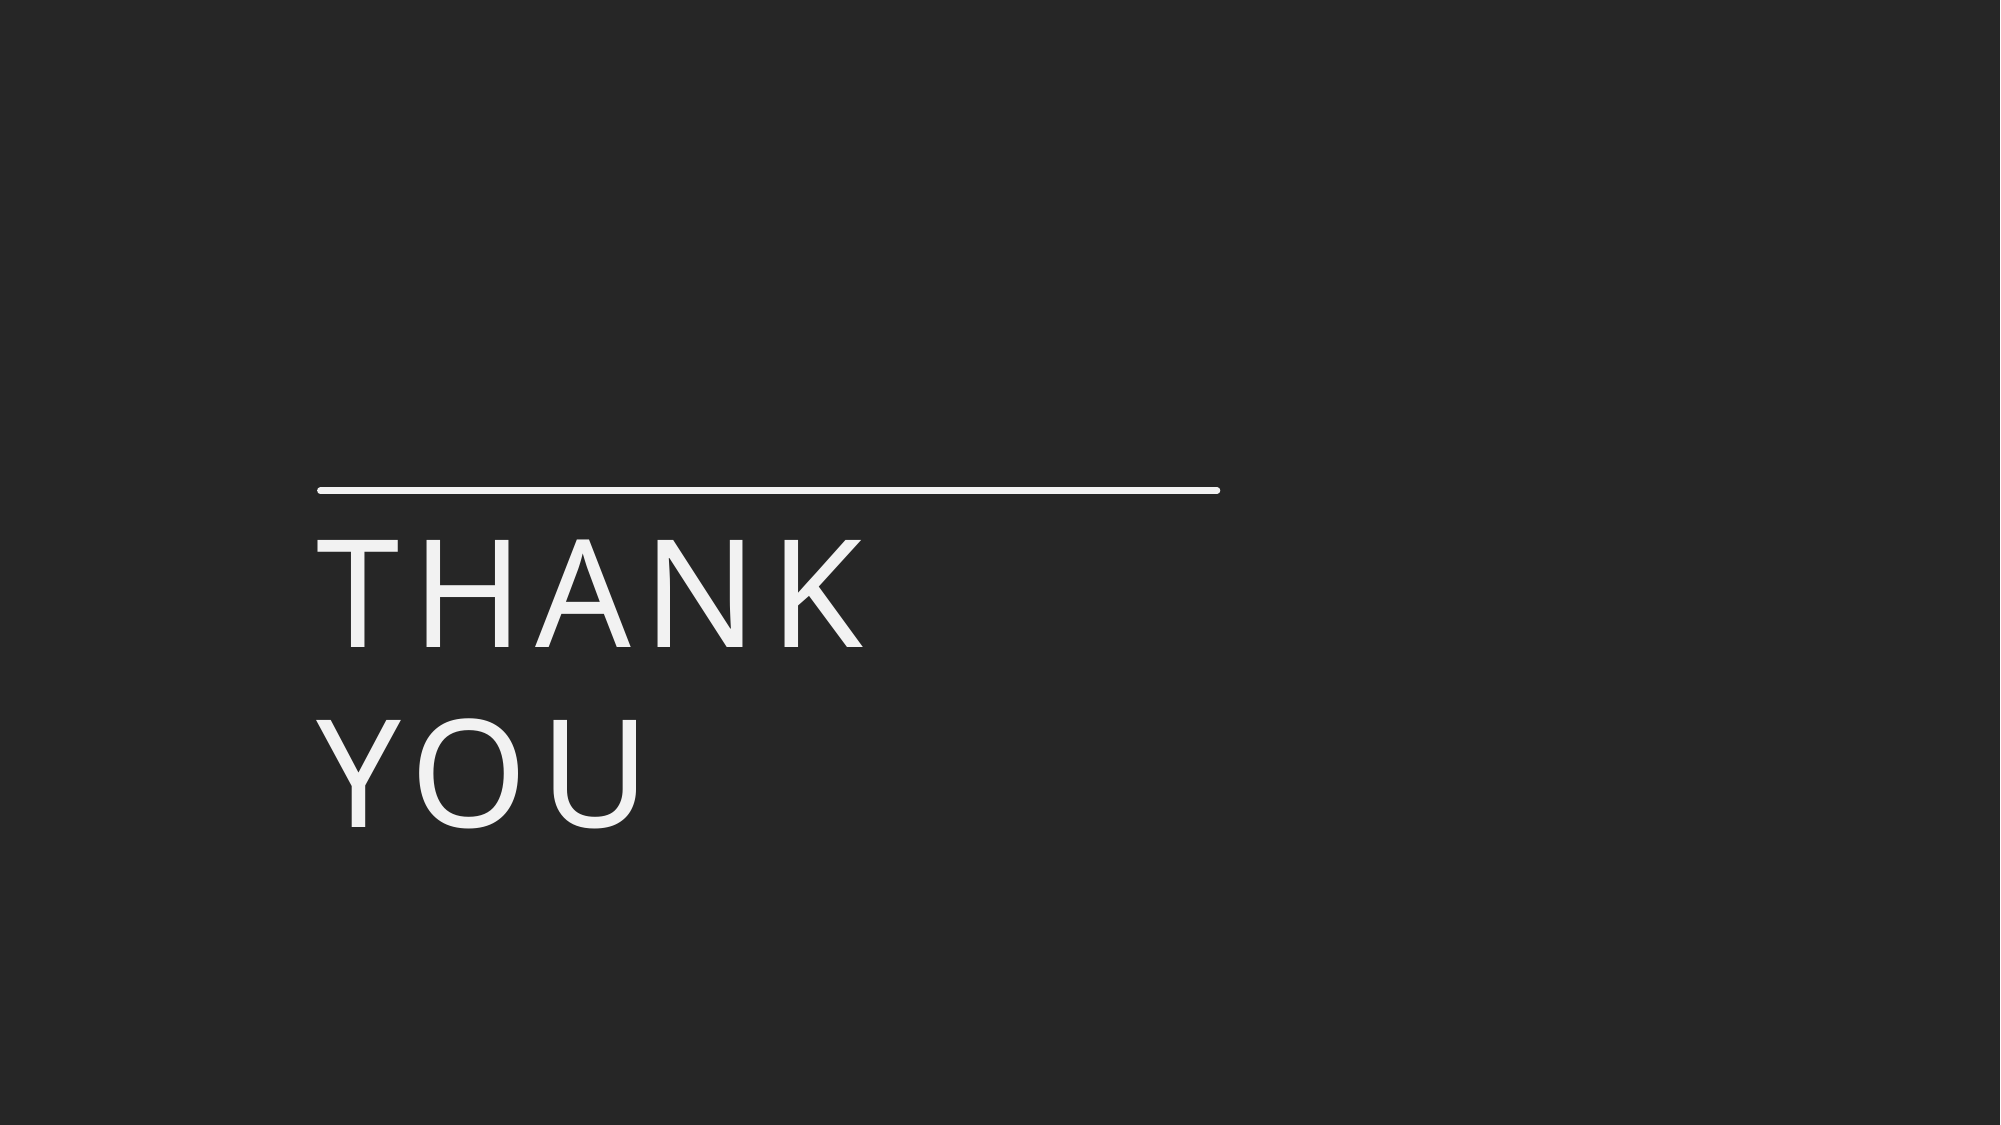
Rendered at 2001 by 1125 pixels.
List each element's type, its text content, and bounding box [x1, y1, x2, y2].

text_box THANK YOU [301, 490, 1271, 866]
